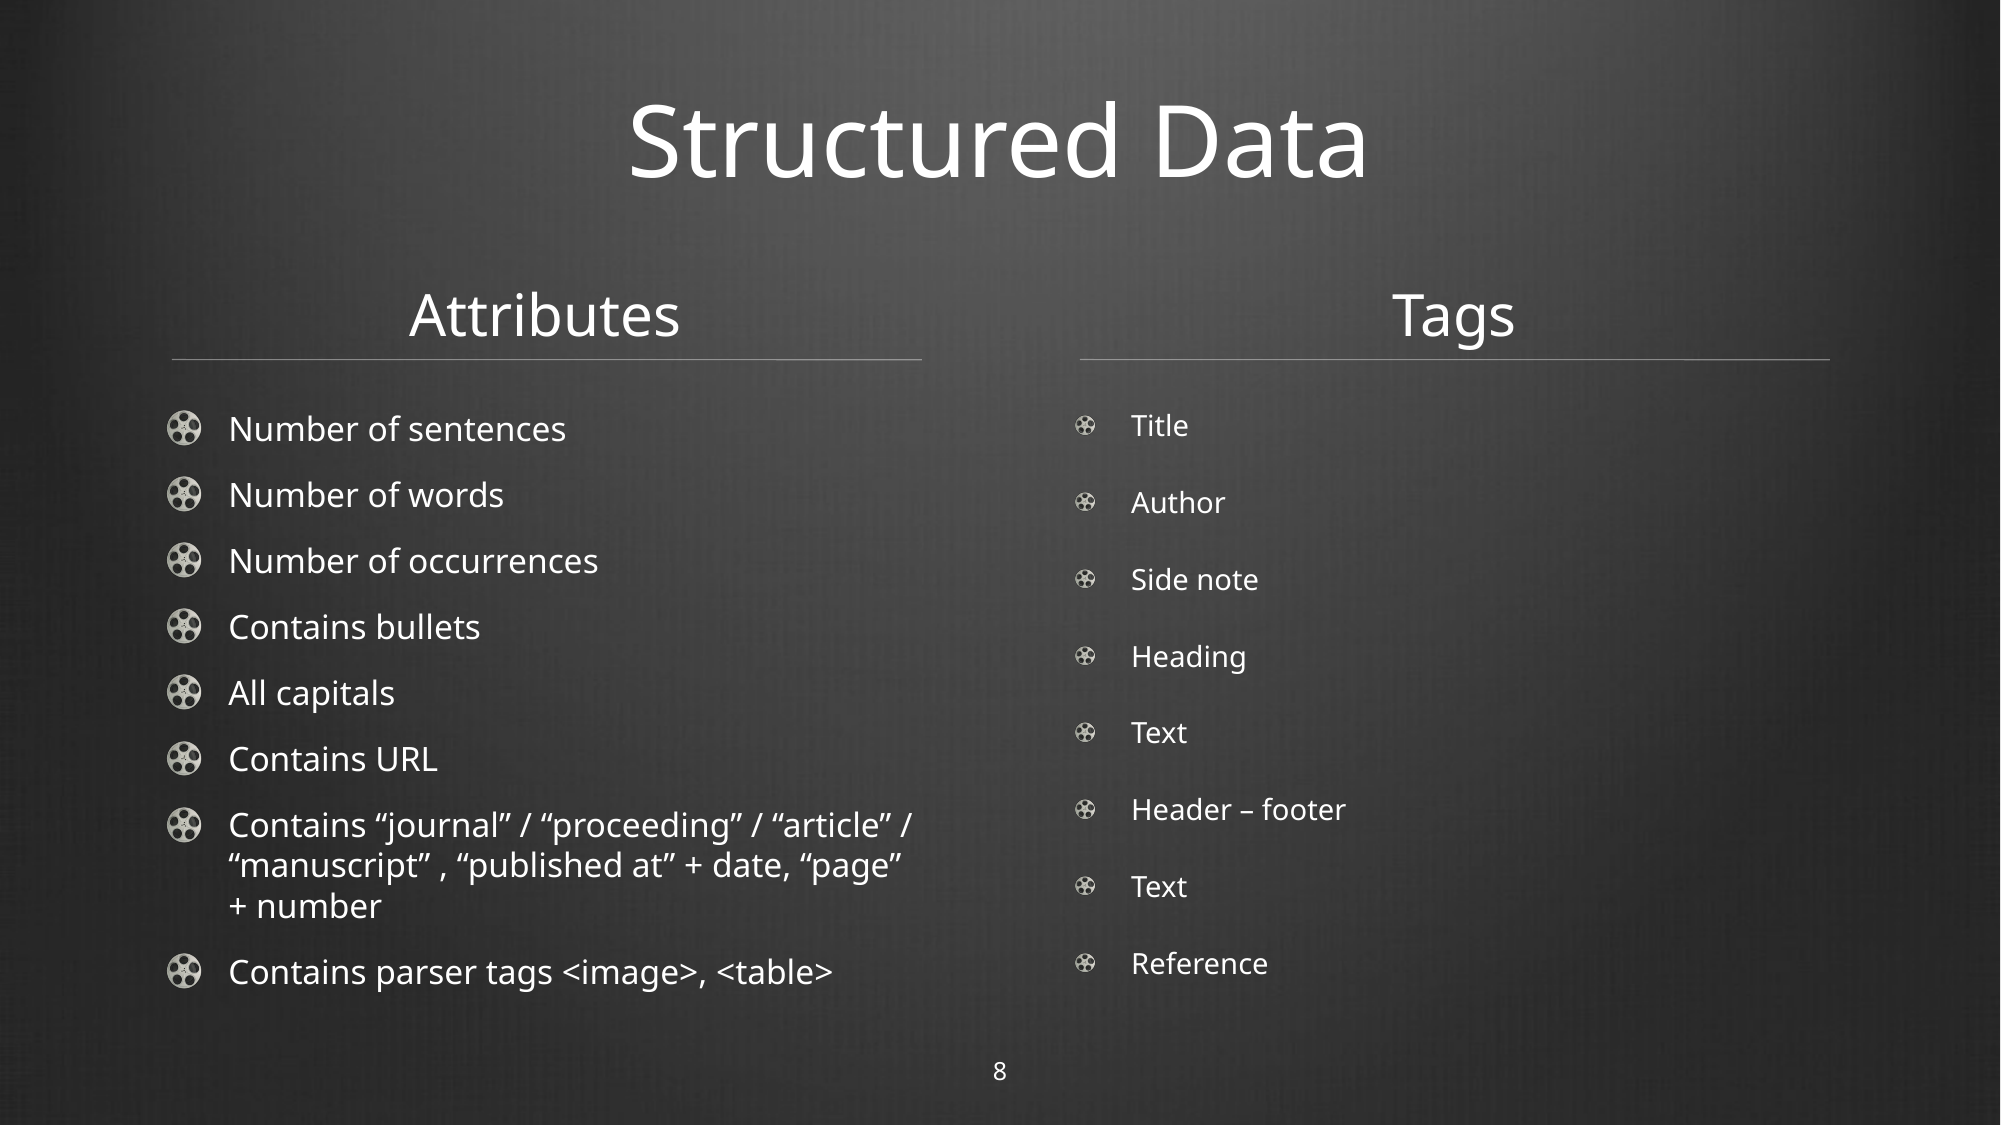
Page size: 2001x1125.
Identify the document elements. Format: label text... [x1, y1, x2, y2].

picture [1074, 645, 1096, 666]
picture [165, 672, 203, 711]
picture [1074, 721, 1096, 743]
picture [165, 805, 203, 844]
title Structured Data [150, 19, 1850, 255]
picture [165, 739, 203, 777]
picture [1074, 875, 1096, 896]
picture [165, 474, 203, 513]
picture [1074, 568, 1096, 589]
slide_number 8 [924, 1042, 1075, 1103]
list Number of sentences Number of words Number of occurrences Contains bullets All capitals Contains URL Contains “journal” / “proceeding” / “article” / “manuscript” , “published at” + date, “page” + number Contains parser tags <image>, <table> [150, 399, 940, 1005]
list Title Author Side note Heading Text Header – footer Text Reference [1059, 399, 1850, 1005]
picture [165, 606, 203, 645]
picture [1074, 414, 1096, 436]
picture [1074, 952, 1096, 973]
list Tags [1059, 254, 1850, 356]
picture [165, 951, 203, 990]
picture [165, 540, 203, 579]
picture [165, 408, 203, 447]
picture [1074, 798, 1096, 820]
picture [1074, 491, 1096, 512]
list Attributes [150, 254, 940, 356]
